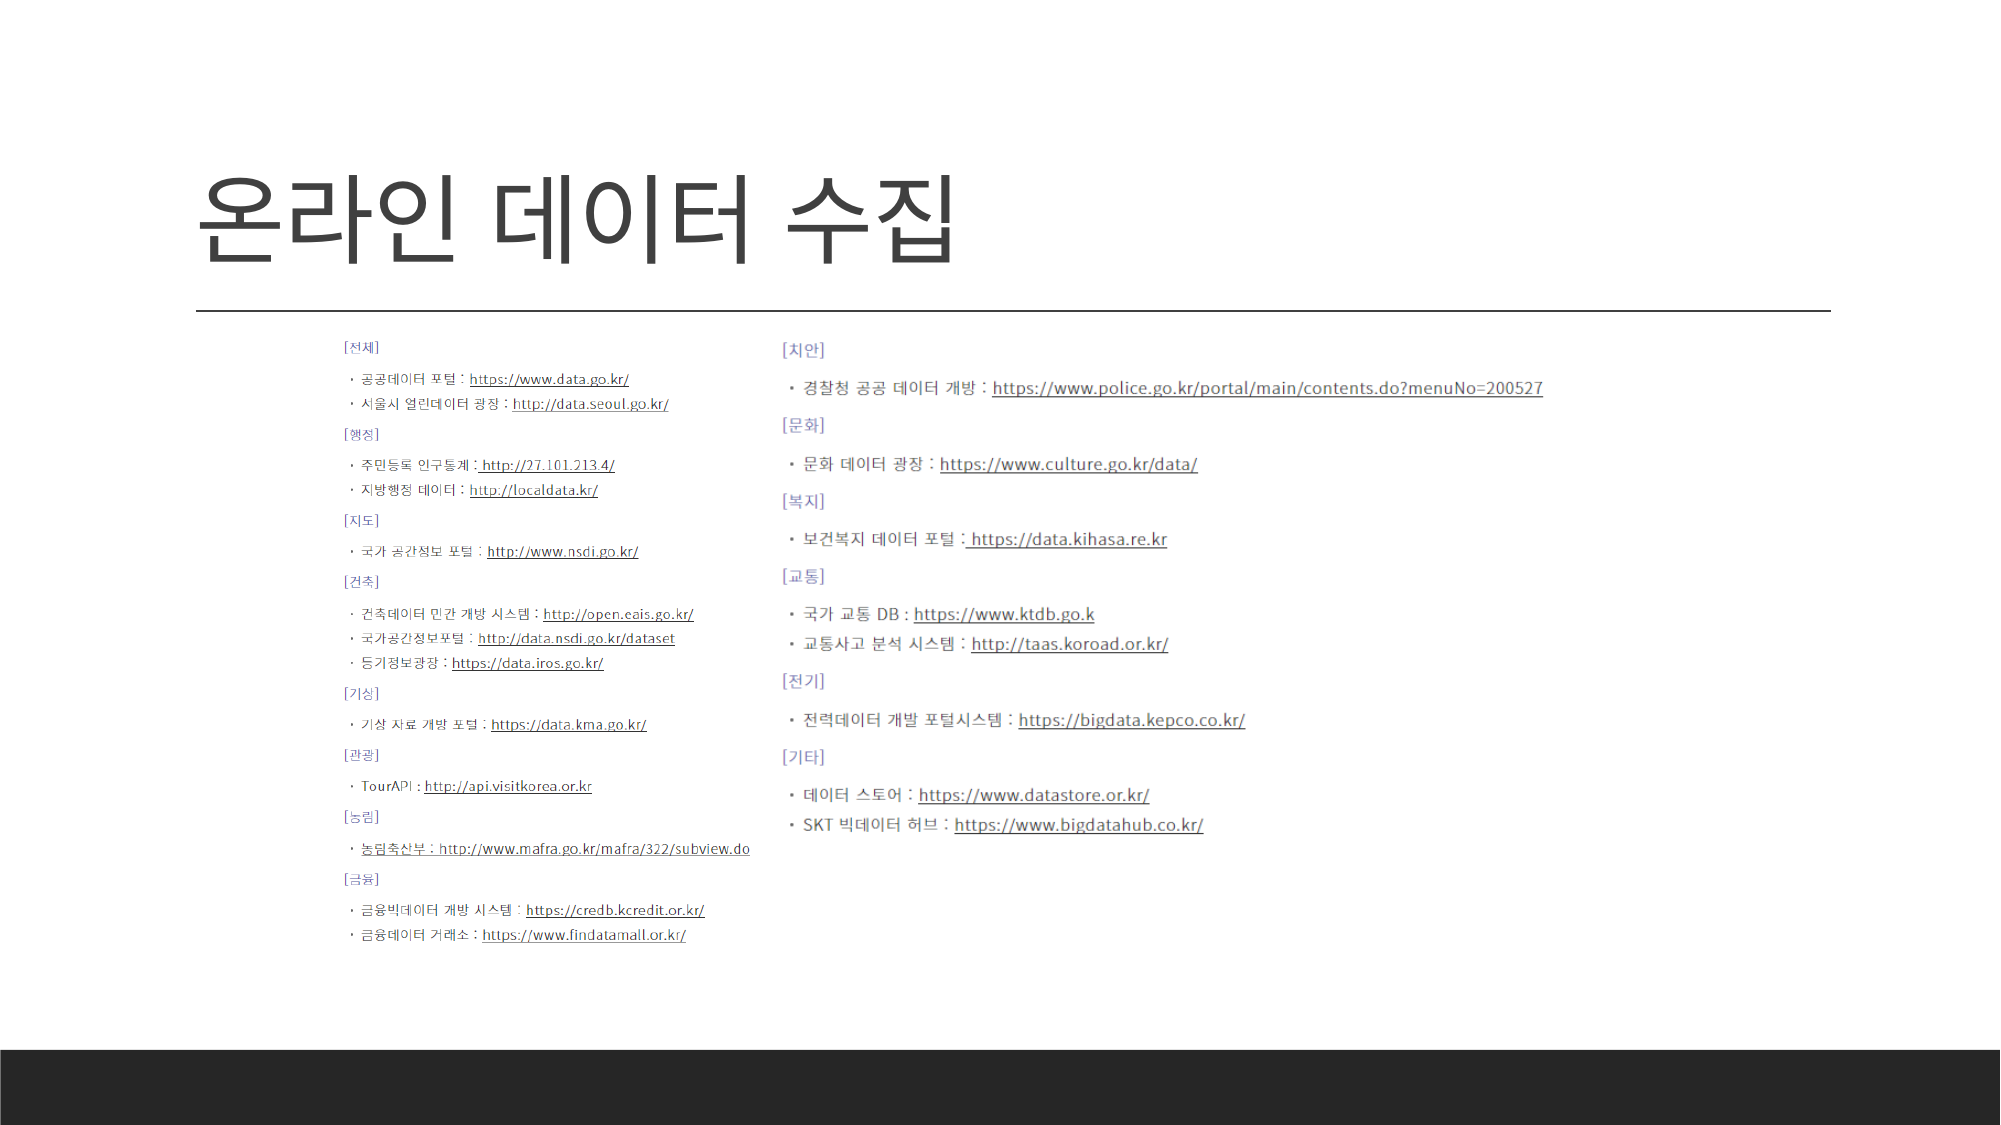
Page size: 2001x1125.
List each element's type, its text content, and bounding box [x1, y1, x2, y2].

title 온라인 데이터 수집 [180, 47, 1830, 285]
picture [765, 329, 1584, 855]
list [322, 334, 767, 953]
